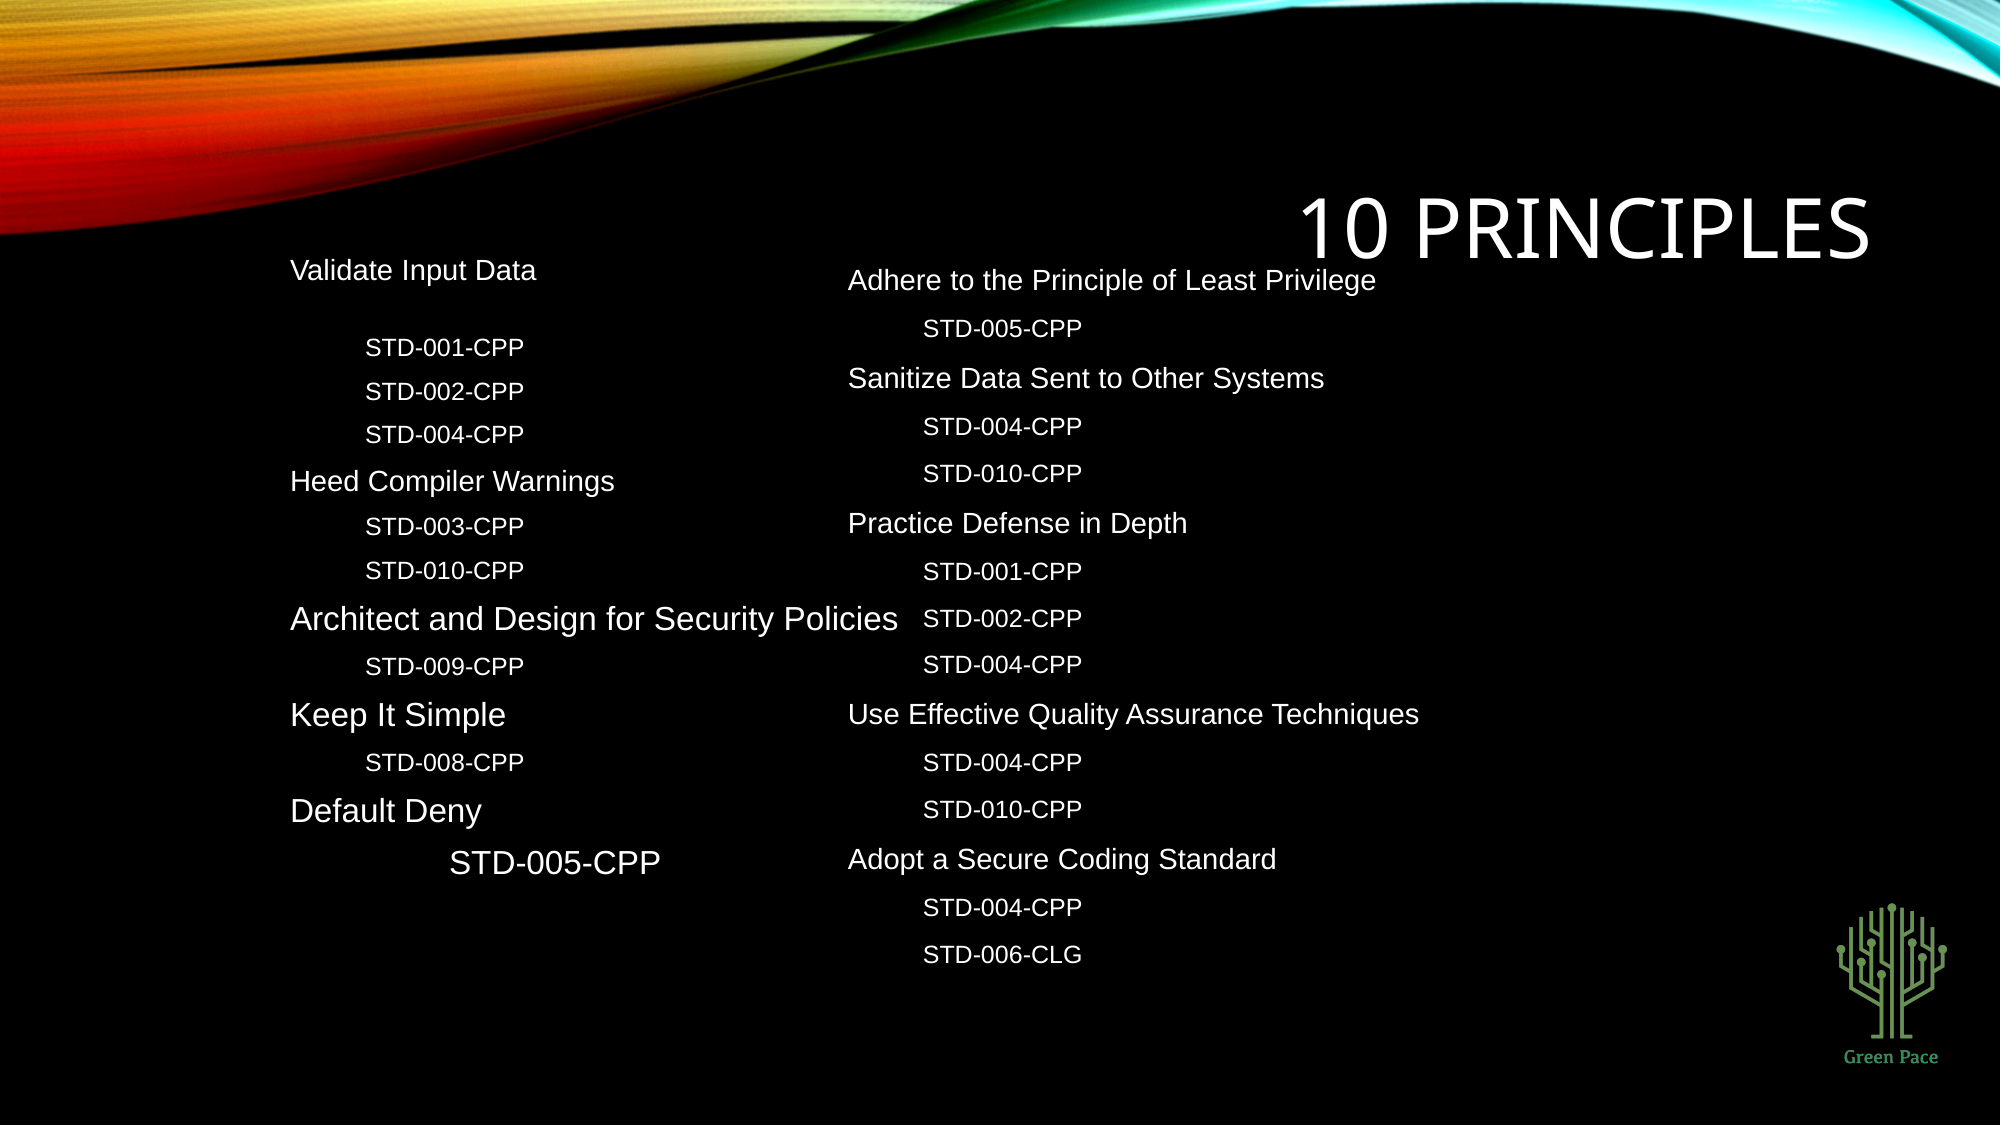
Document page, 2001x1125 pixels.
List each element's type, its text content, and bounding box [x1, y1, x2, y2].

picture [1817, 892, 1964, 1082]
picture [0, 0, 2000, 237]
list Validate Input Data STD-001-CPP STD-002-CPP STD-004-CPP Heed Compiler Warnings STD-003-CPP STD-010-CPP Architect and Design for Security Policies STD-009-CPP Keep It Simple STD-008-CPP Default Deny STD-005-CPP [274, 248, 982, 1000]
title 10 PRINCIPLES [474, 125, 1888, 338]
text_box Adhere to the Principle of Least Privilege STD-005-CPP Sanitize Data Sent to Other Systems STD-004-CPP STD-010-CPP Practice Defense in Depth STD-001-CPP STD-002-CPP STD-004-CPP Use Effective Quality Assurance Techniques STD-004-CPP STD-010-CPP Adopt a Secure Coding Standard STD-004-CPP STD-006-CLG [833, 253, 1511, 1028]
